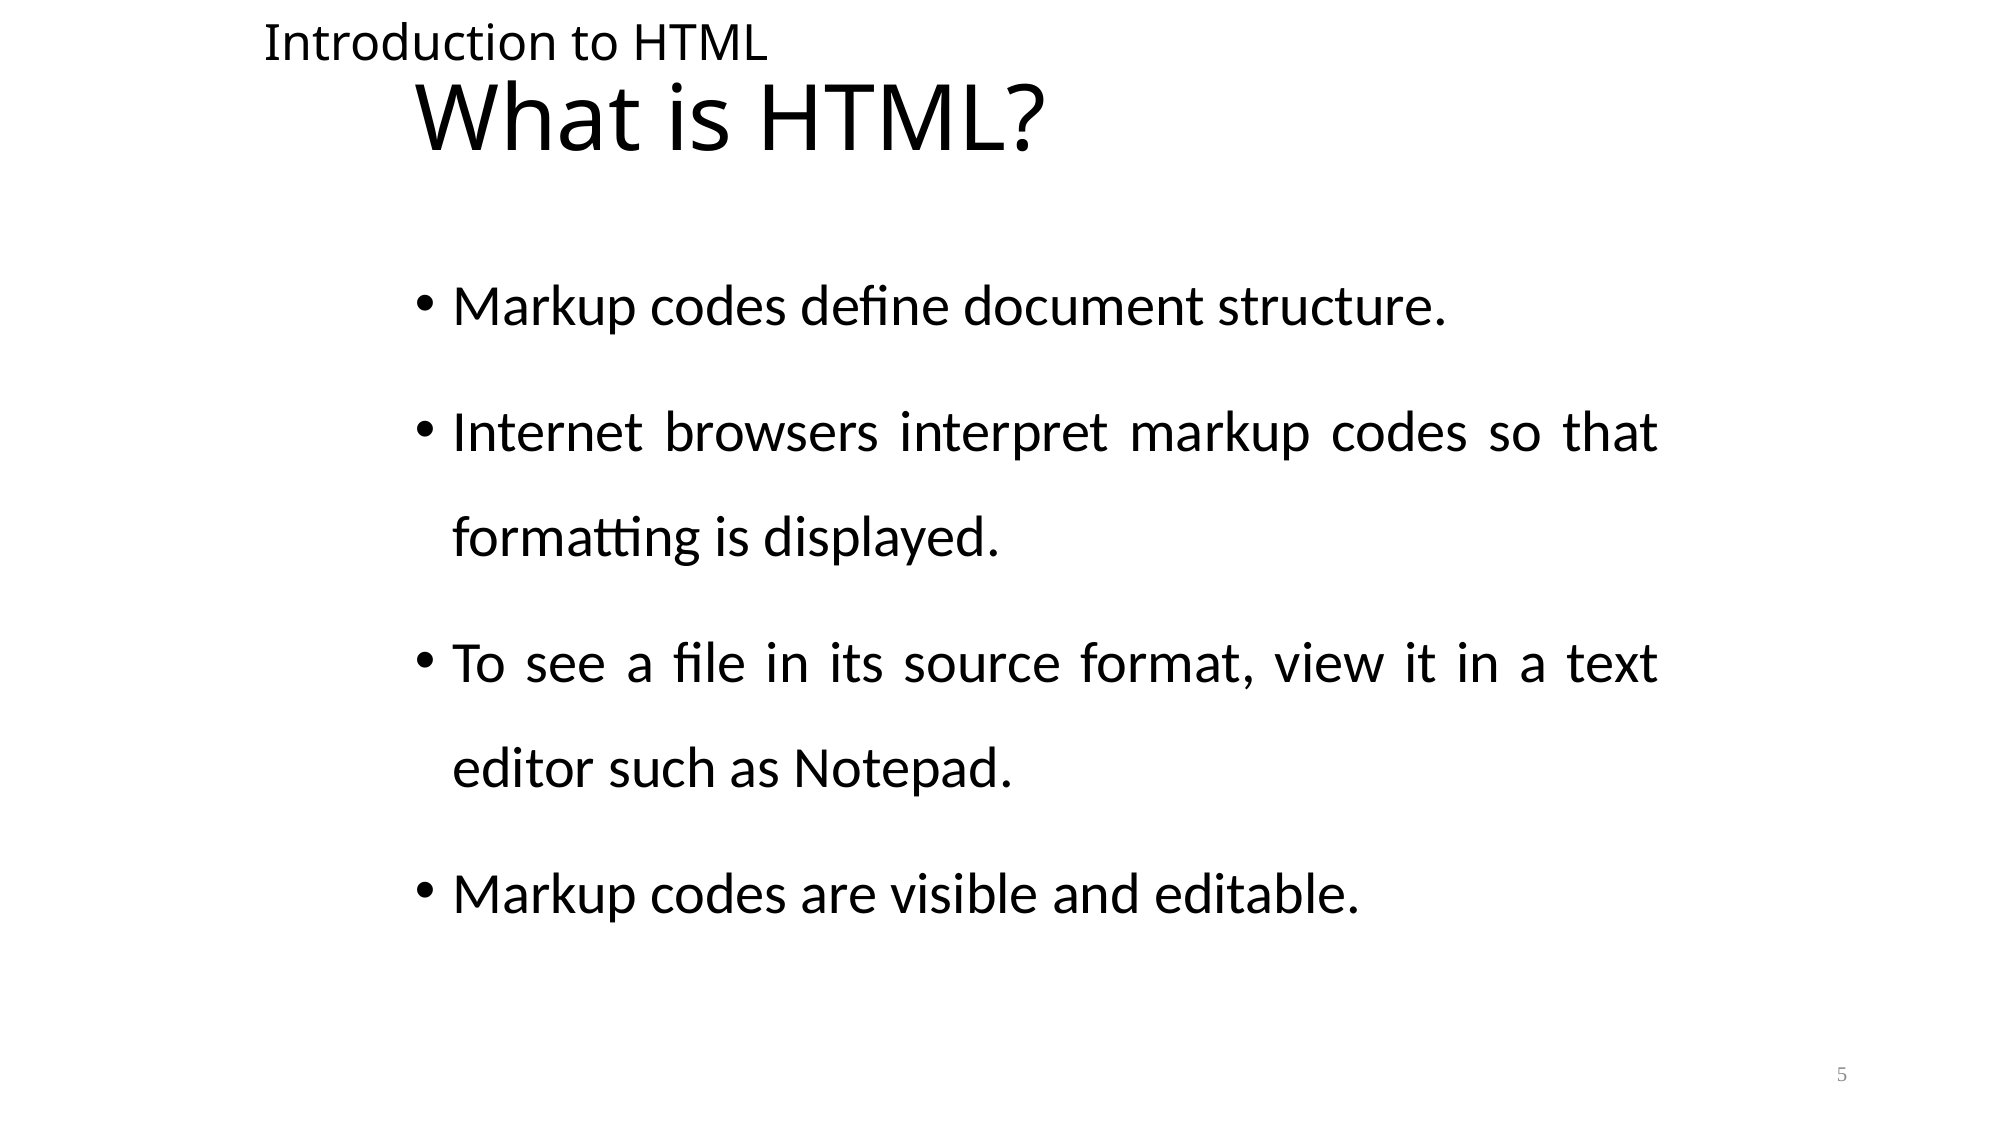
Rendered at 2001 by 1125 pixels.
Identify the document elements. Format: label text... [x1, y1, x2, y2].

list Markup codes define document structure. Internet browsers interpret markup codes so that formatting is displayed. To see a file in its source format, view it in a text editor such as Notepad. Markup codes are visible and editable. [399, 224, 1675, 975]
slide_number 5 [1412, 1042, 1863, 1103]
title Introduction to HTML What is HTML? [249, 0, 1525, 188]
